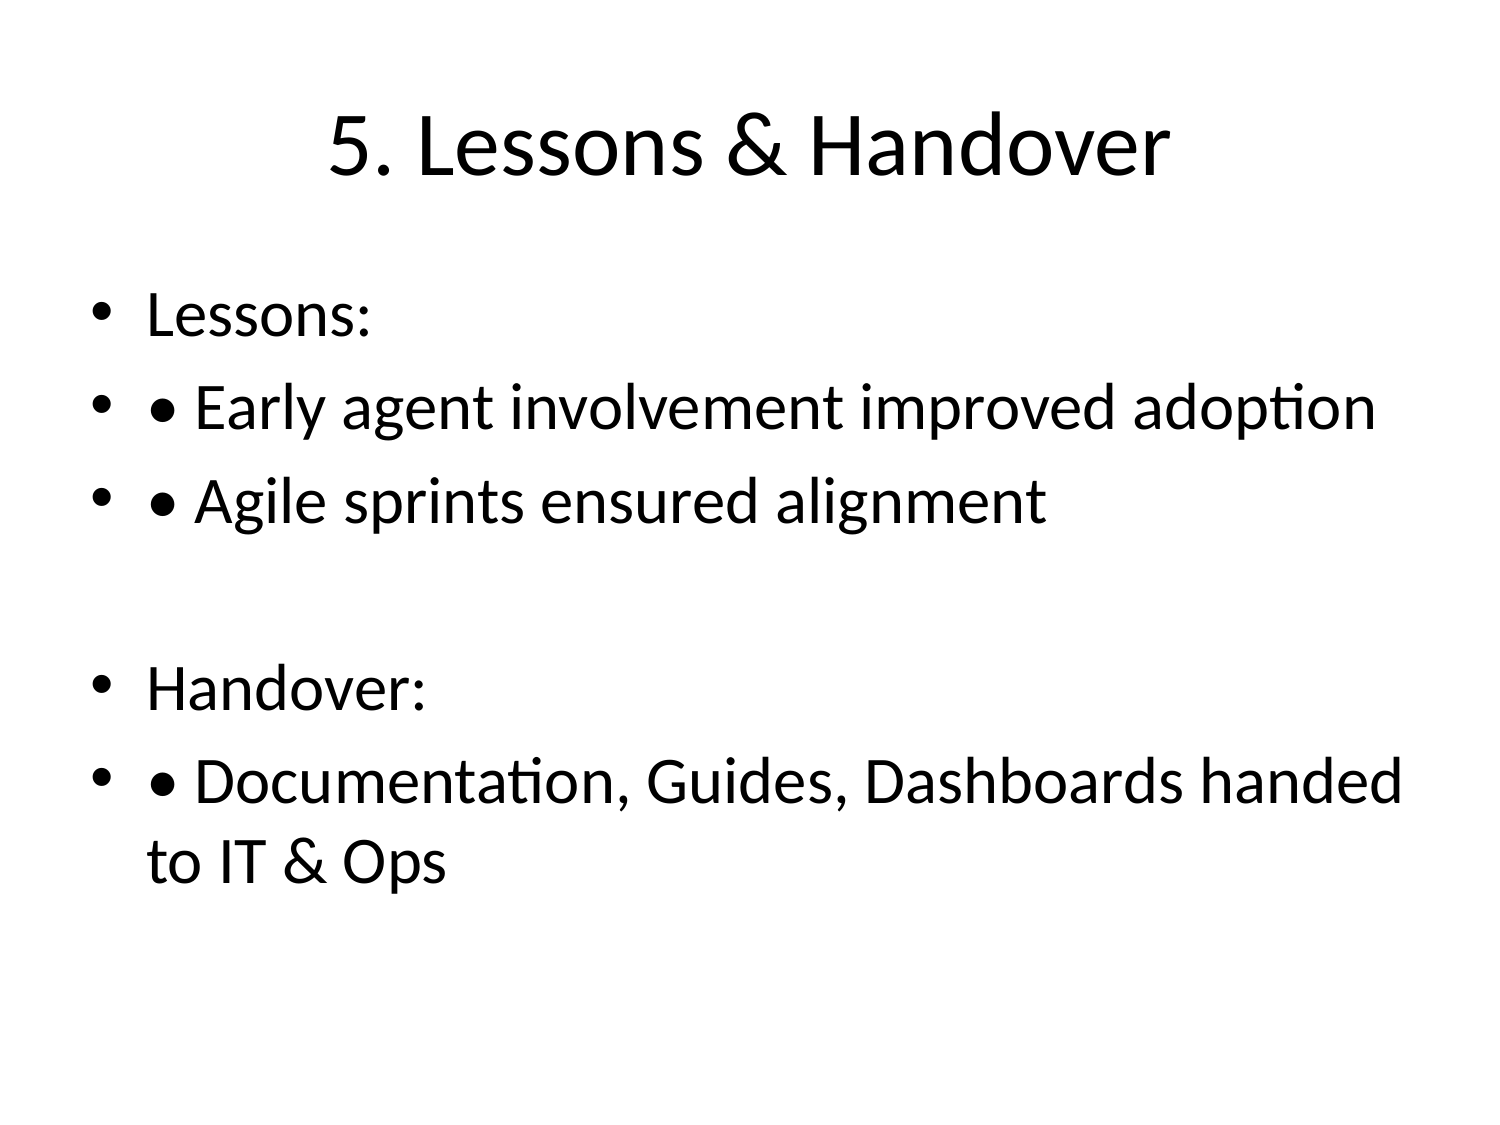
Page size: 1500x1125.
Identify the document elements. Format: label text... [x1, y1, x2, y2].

list Lessons: • Early agent involvement improved adoption • Agile sprints ensured alignment Handover: • Documentation, Guides, Dashboards handed to IT & Ops [75, 262, 1425, 1005]
title 5. Lessons & Handover [75, 45, 1425, 233]
